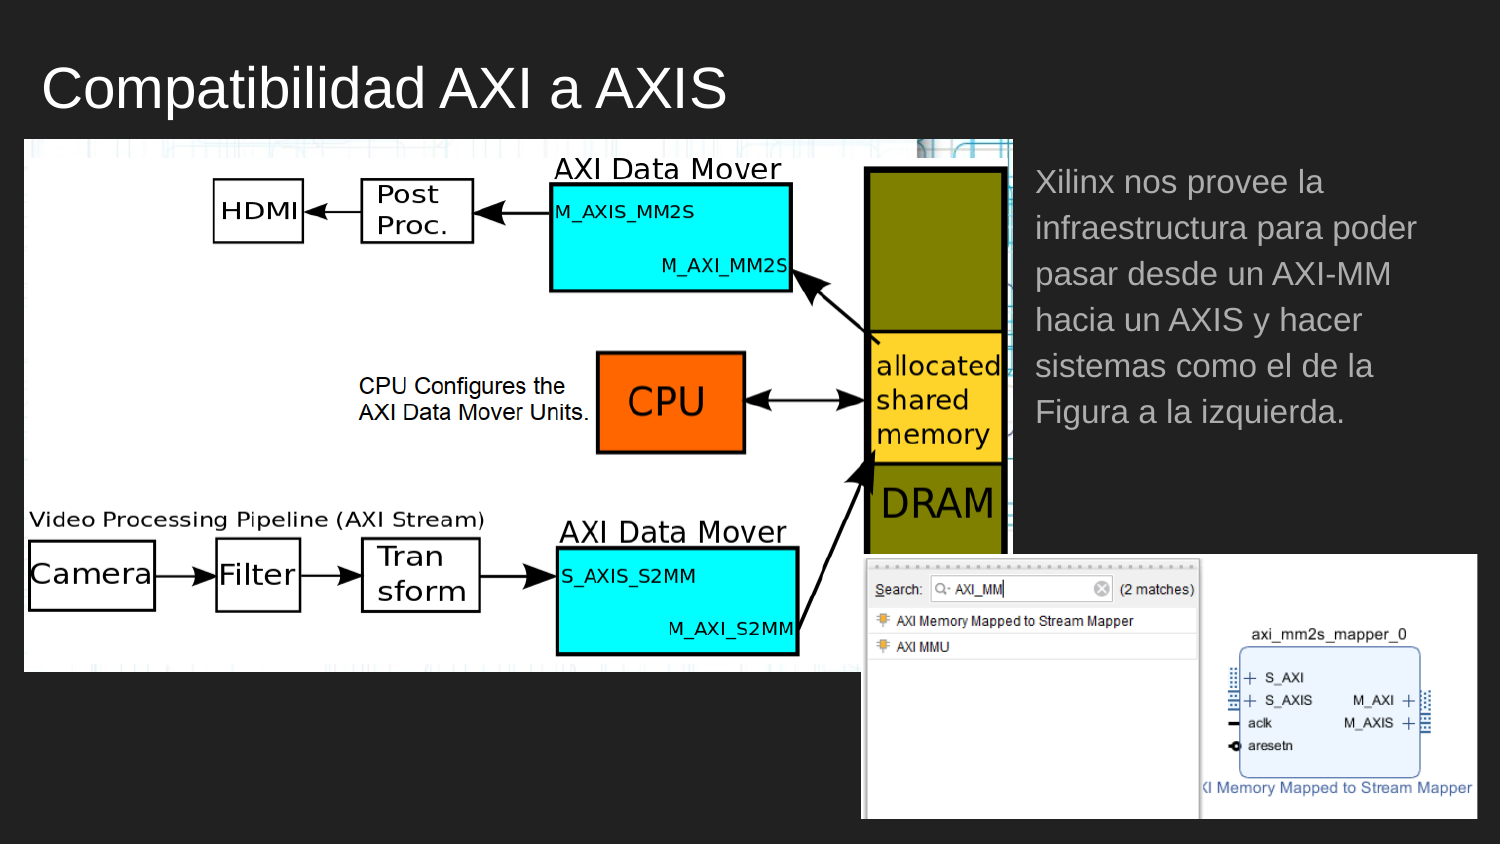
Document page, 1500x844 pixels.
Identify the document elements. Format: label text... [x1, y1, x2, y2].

list Xilinx nos provee la infraestructura para poder pasar desde un AXI-MM hacia un AXIS y hacer sistemas como el de la Figura a la izquierda. [1019, 139, 1478, 554]
picture [24, 139, 1478, 819]
title Compatibilidad AXI a AXIS [26, 35, 1424, 130]
